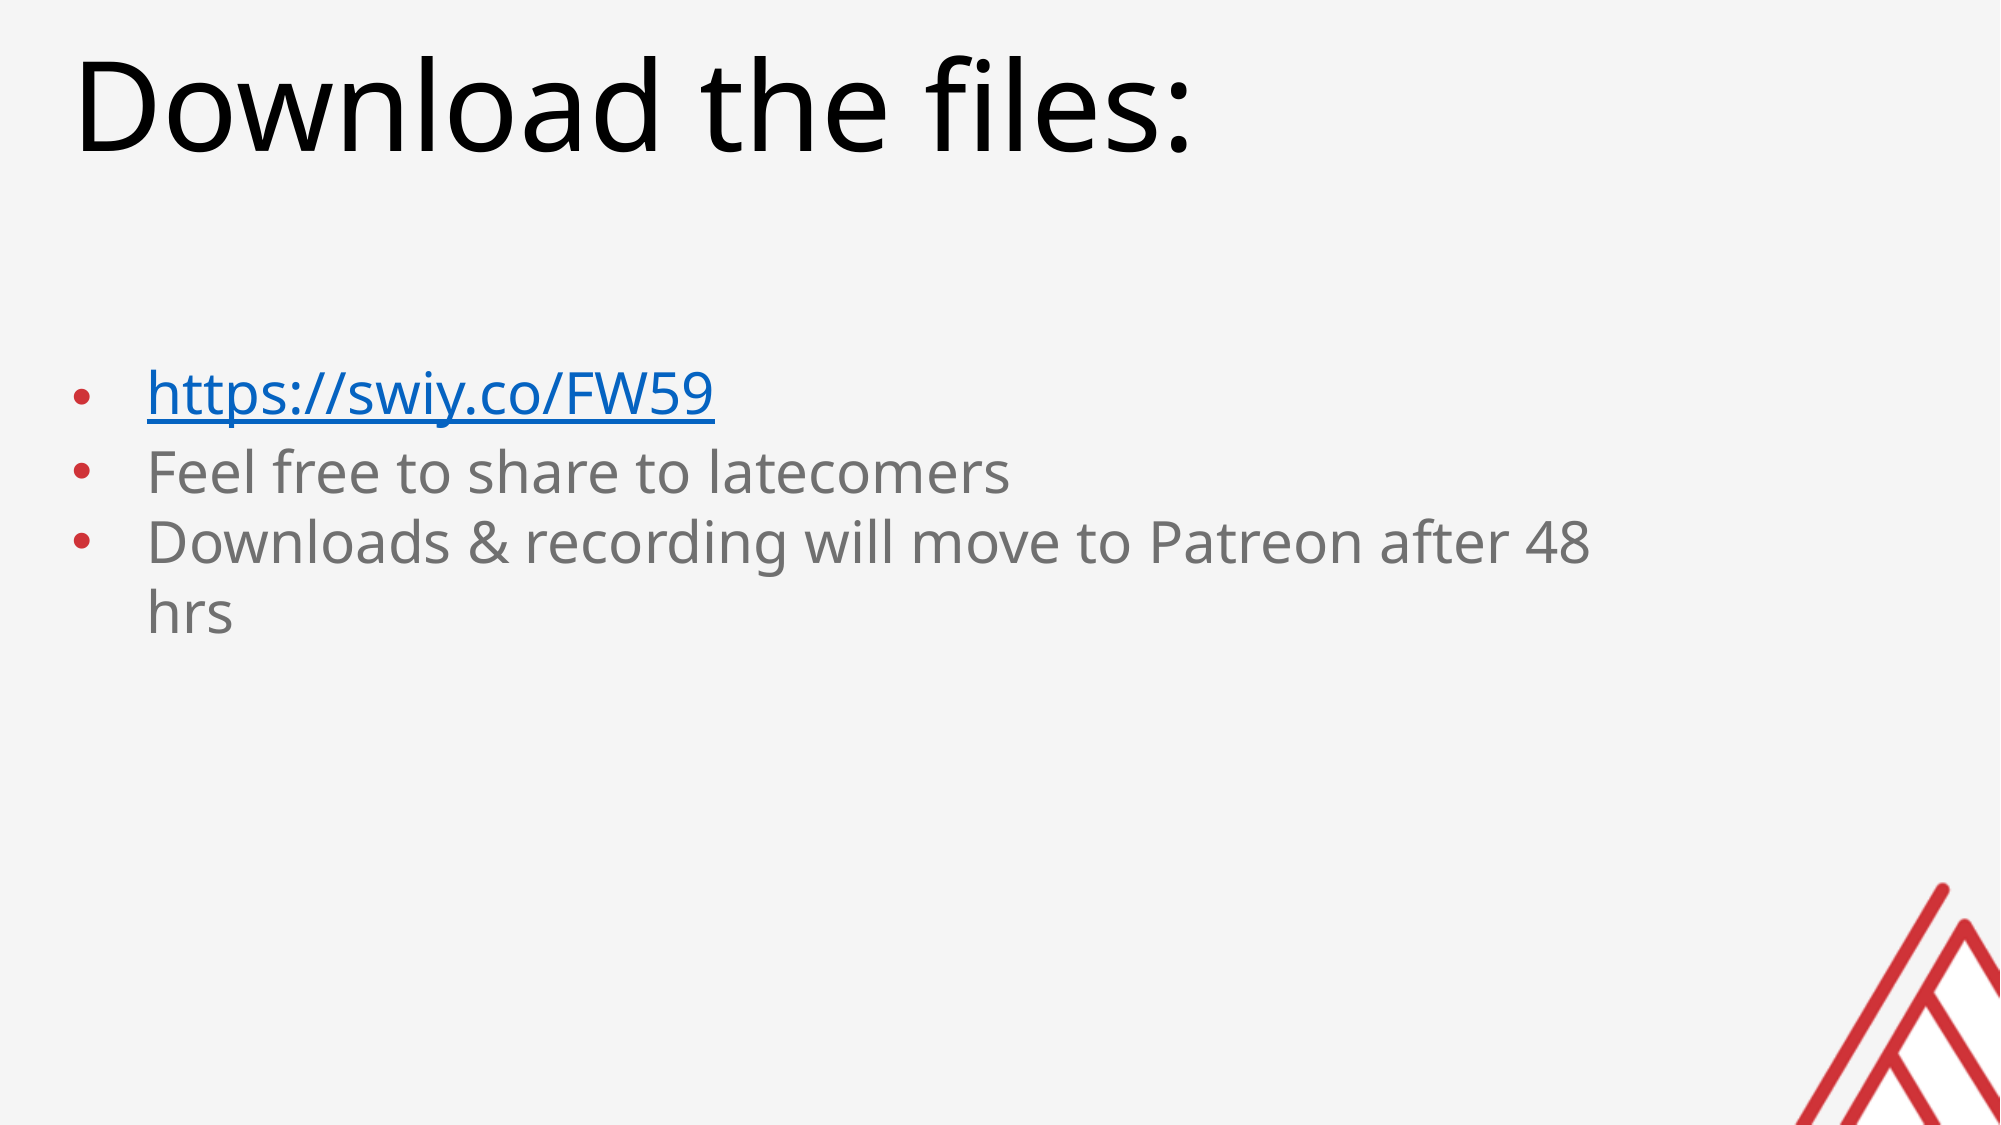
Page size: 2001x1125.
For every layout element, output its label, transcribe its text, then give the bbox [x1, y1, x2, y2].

text_box Download the files: [56, 18, 1368, 184]
picture [1786, 881, 2000, 1125]
text_box https://swiy.co/FW59 Feel free to share to latecomers Downloads & recording will move to Patreon after 48 hrs [56, 349, 1631, 653]
